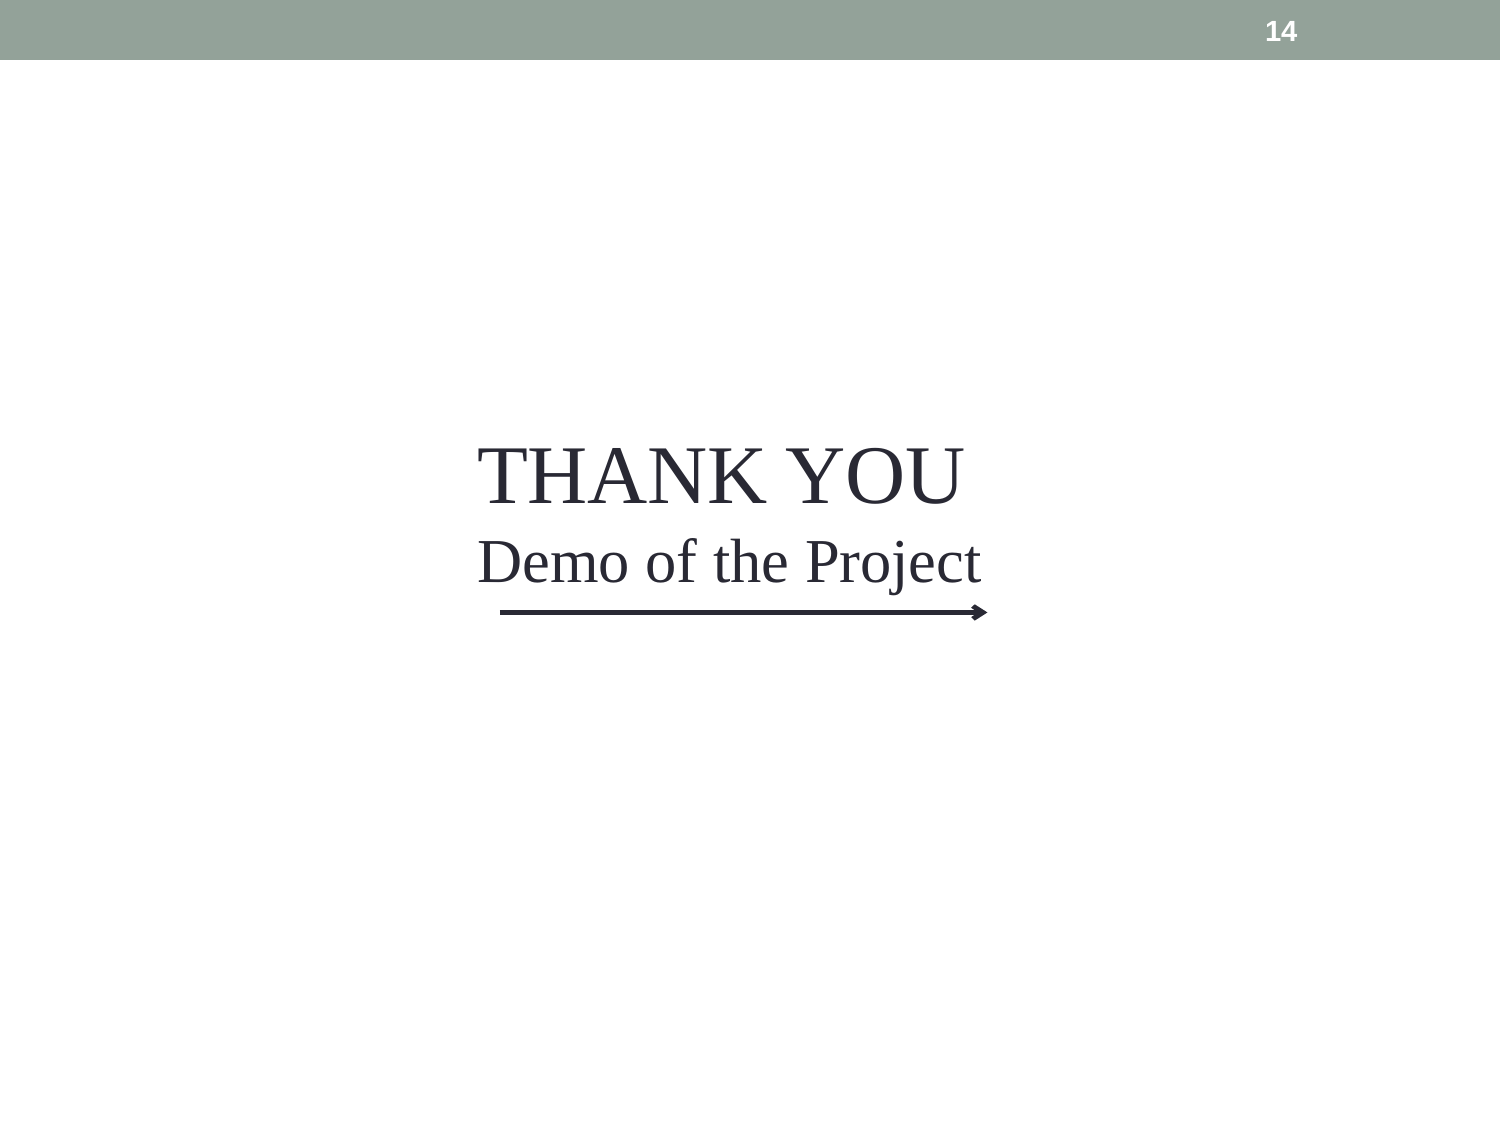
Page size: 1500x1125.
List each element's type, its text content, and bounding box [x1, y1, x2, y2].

text_box THANK YOU Demo of the Project [462, 412, 1088, 603]
slide_number 14 [1250, 3, 1425, 57]
